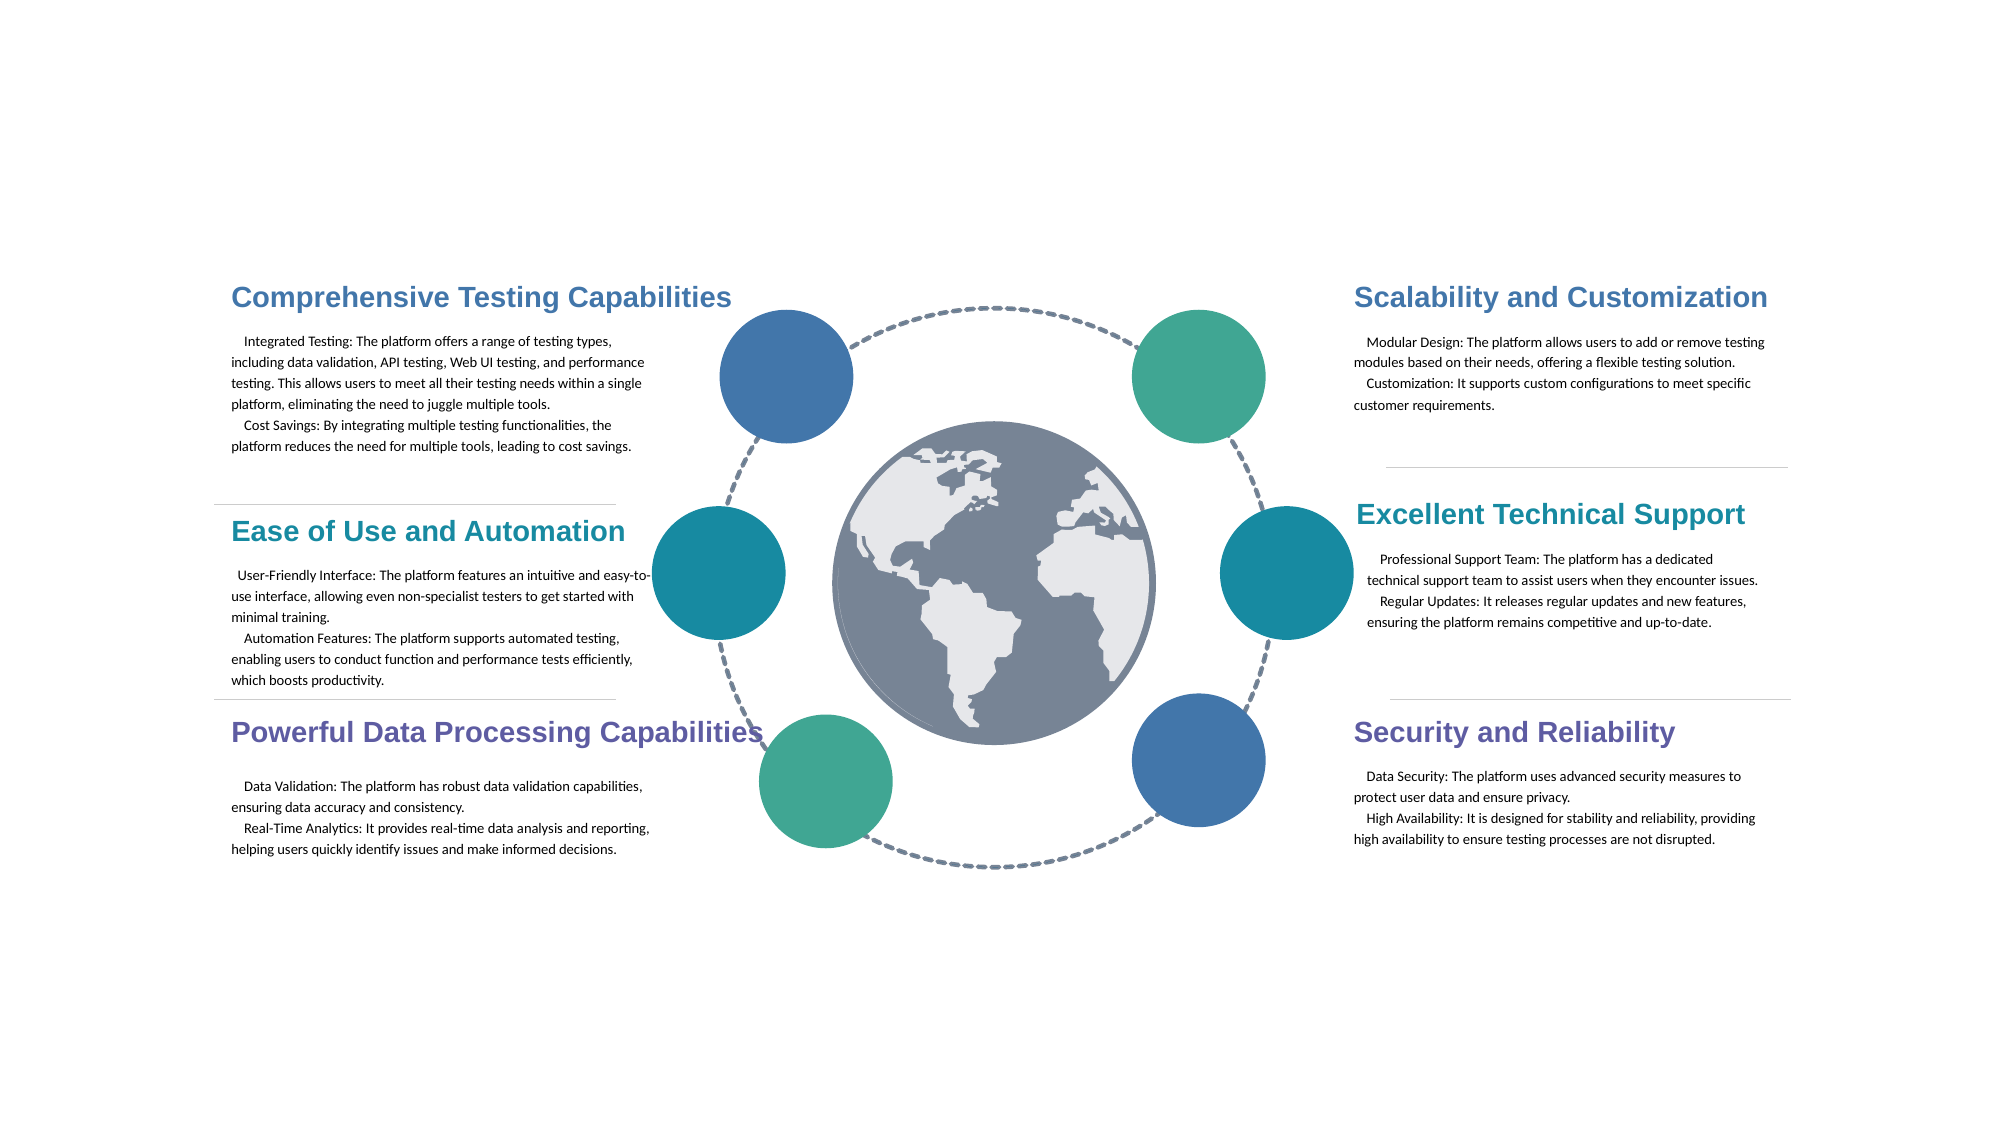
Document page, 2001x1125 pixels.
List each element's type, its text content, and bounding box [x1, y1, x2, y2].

text_box Data Security: The platform uses advanced security measures to protect user data and ensure privacy. High Availability: It is designed for stability and reliability, providing high availability to ensure testing processes are not disrupted. [1353, 764, 1769, 847]
text_box [730, 682, 735, 691]
text_box [963, 864, 973, 868]
text_box [1133, 824, 1142, 831]
text_box [1131, 693, 1266, 828]
text_box [740, 707, 746, 716]
text_box [874, 330, 883, 336]
text_box [1059, 315, 1069, 320]
text_box [1254, 488, 1260, 498]
text_box [1004, 865, 1014, 869]
text_box [1017, 864, 1028, 868]
text_box [660, 506, 786, 640]
text_box User-Friendly Interface: The platform features an intuitive and easy-to-use interface, allowing even non-specialist testers to get started with minimal training. Automation Features: The platform supports automated testing, enabling users to conduct function and performance tests efficiently, which boosts productivity. [231, 563, 660, 691]
text_box [1019, 308, 1029, 312]
text_box [872, 838, 881, 845]
text_box [1057, 856, 1068, 861]
text_box [923, 857, 933, 862]
text_box Data Validation: The platform has robust data validation capabilities, ensuring data accuracy and consistency. Real-Time Analytics: It provides real-time data analysis and reporting, helping users quickly identify issues and make informed decisions. [231, 764, 660, 884]
text_box [897, 849, 907, 855]
text_box [753, 730, 760, 740]
text_box Professional Support Team: The platform has a dedicated technical support team to assist users when they encounter issues. Regular Updates: It releases regular updates and new features, ensuring the platform remains competitive and up-to-date. [1367, 547, 1769, 630]
text_box [1072, 318, 1082, 324]
text_box [718, 642, 723, 653]
text_box [951, 309, 962, 313]
text_box [741, 458, 747, 467]
text_box Scalability and Customization [1340, 278, 1769, 329]
text_box [722, 656, 727, 666]
text_box [950, 862, 960, 867]
text_box [1131, 309, 1266, 444]
text_box [1006, 307, 1016, 311]
text_box [832, 421, 1157, 746]
text_box Ease of Use and Automation [231, 512, 660, 563]
text_box [1084, 848, 1093, 854]
text_box Comprehensive Testing Capabilities [231, 278, 660, 329]
text_box [735, 470, 741, 479]
text_box [884, 844, 894, 850]
text_box [936, 860, 946, 865]
text_box [1265, 640, 1270, 650]
text_box [746, 719, 753, 728]
text_box [1121, 831, 1130, 838]
text_box [1254, 679, 1259, 689]
text_box [850, 342, 859, 349]
text_box [1123, 339, 1132, 345]
text_box [758, 714, 893, 849]
text_box [977, 865, 987, 869]
text_box [910, 853, 920, 859]
text_box [1249, 476, 1255, 485]
text_box [1109, 837, 1118, 844]
text_box [899, 320, 909, 326]
text_box [925, 313, 935, 318]
text_box Security and Reliability [1353, 712, 1769, 764]
text_box [719, 309, 854, 444]
text_box [965, 307, 975, 311]
text_box Excellent Technical Support [1340, 495, 1769, 547]
text_box [735, 694, 741, 704]
text_box [1237, 451, 1244, 461]
text_box [1262, 653, 1267, 663]
text_box [747, 446, 754, 455]
text_box [730, 482, 736, 492]
text_box Modular Design: The platform allows users to add or remove testing modules based on their needs, offering a flexible testing solution. Customization: It supports custom configurations to meet specific customer requirements. [1353, 329, 1769, 413]
text_box [1046, 312, 1056, 317]
text_box [760, 742, 767, 751]
text_box Integrated Testing: The platform offers a range of testing types, including data validation, API testing, Web UI testing, and performance testing. This allows users to meet all their testing needs within a single platform, eliminating the need to juggle multiple tools. Cost Savings: By integrating multiple testing functionalities, the platform reduces the need for multiple tools, leading to cost savings. [231, 329, 660, 496]
text_box [886, 325, 896, 331]
text_box [1219, 506, 1354, 640]
text_box [1258, 666, 1264, 676]
text_box Powerful Data Processing Capabilities [231, 712, 660, 764]
text_box [990, 865, 1000, 869]
text_box [1036, 466, 1150, 682]
text_box [1033, 309, 1043, 314]
text_box [1031, 862, 1041, 866]
text_box [1098, 327, 1108, 333]
text_box [1248, 692, 1254, 702]
text_box [726, 495, 731, 505]
text_box [862, 336, 871, 342]
text_box [938, 310, 948, 315]
text_box [1244, 463, 1250, 473]
text_box [1259, 501, 1264, 510]
text_box [849, 448, 1022, 728]
text_box [992, 306, 1002, 310]
text_box [1231, 440, 1237, 449]
text_box [1085, 322, 1095, 328]
text_box [912, 316, 922, 322]
text_box [1111, 333, 1120, 339]
text_box [1044, 859, 1054, 864]
text_box [1144, 817, 1153, 824]
text_box [1096, 843, 1106, 849]
text_box [1071, 852, 1081, 858]
text_box [725, 669, 731, 679]
